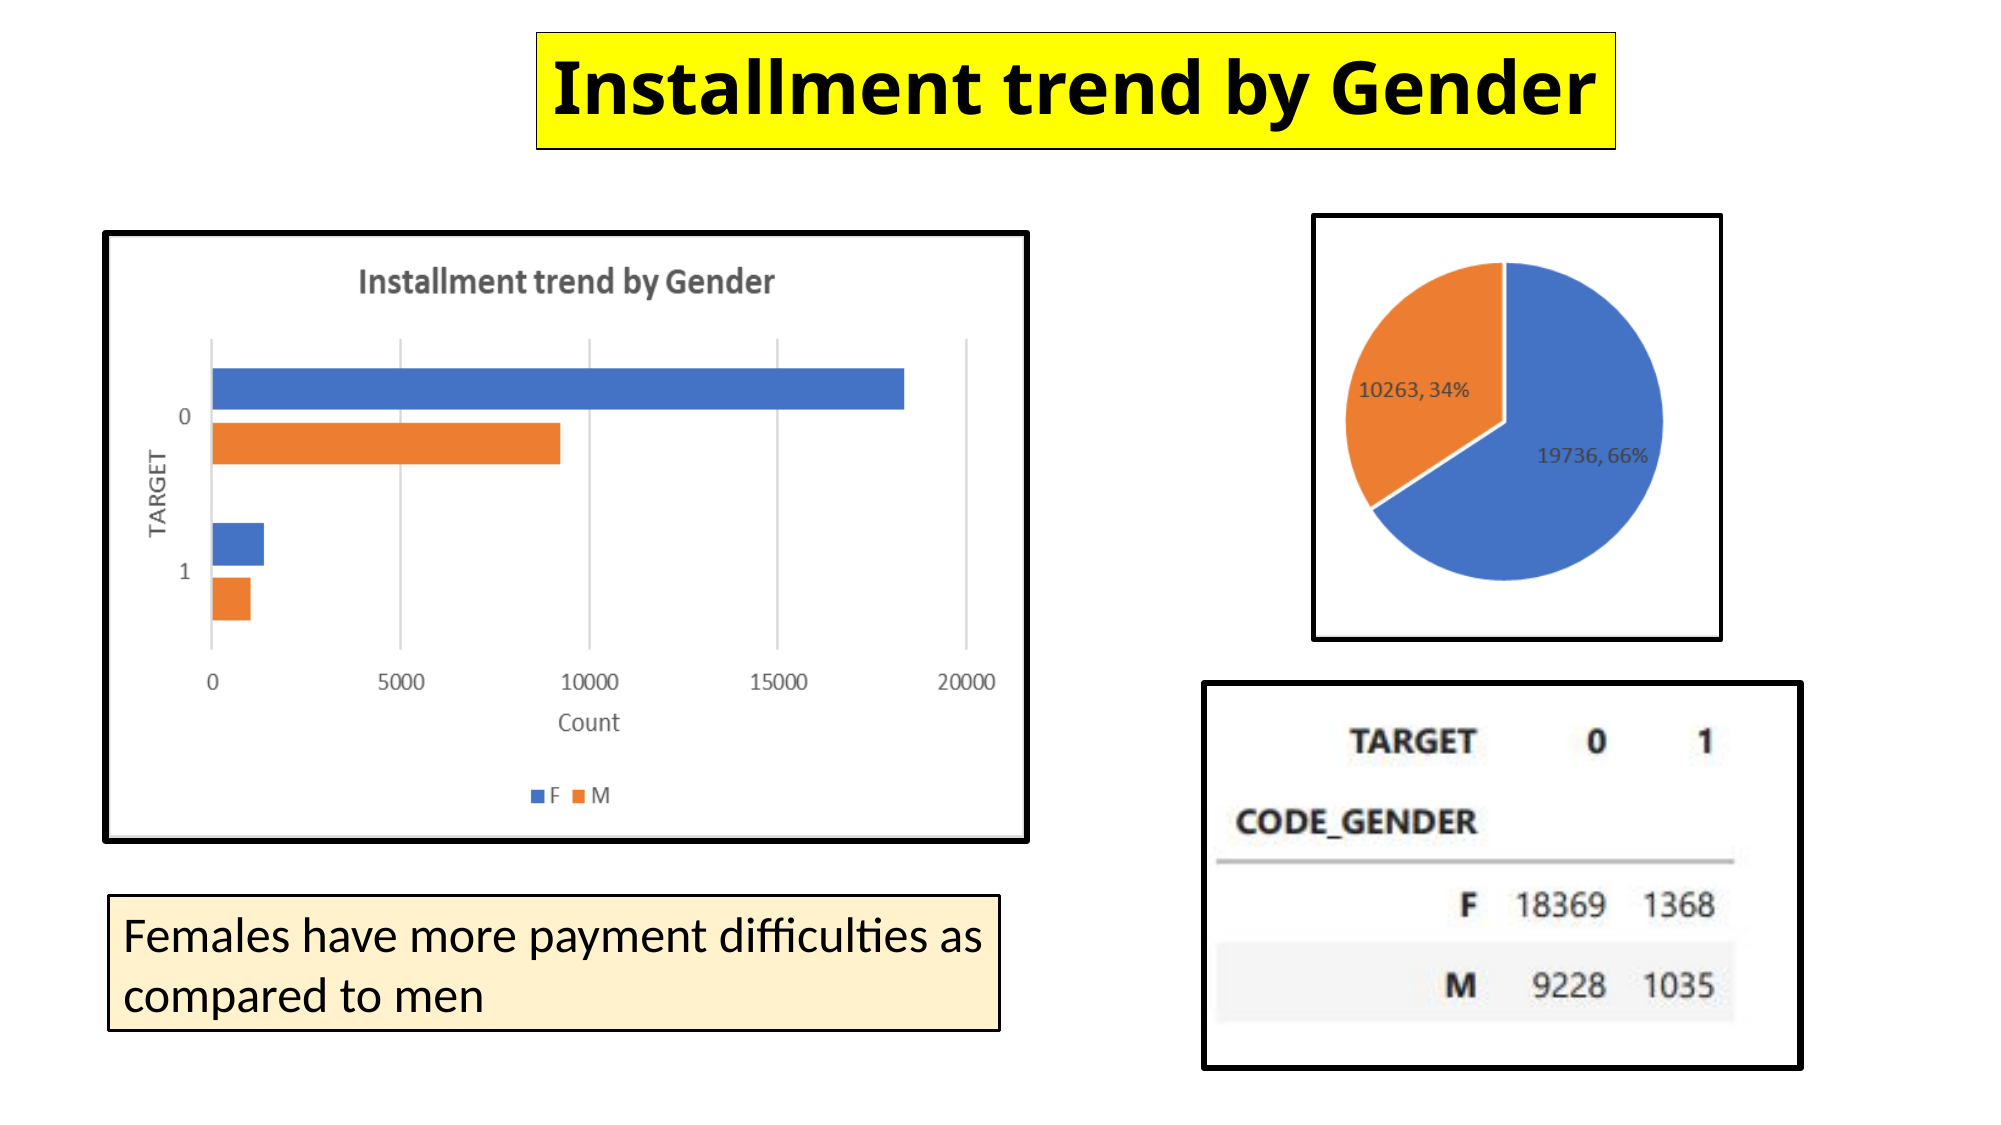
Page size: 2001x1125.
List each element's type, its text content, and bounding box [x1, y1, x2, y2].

text_box Females have more payment difficulties as compared to men [108, 895, 1000, 1031]
text_box Installment trend by Gender [536, 32, 1616, 149]
picture [1315, 217, 1719, 638]
picture [108, 235, 1025, 838]
picture [1207, 686, 1798, 1066]
